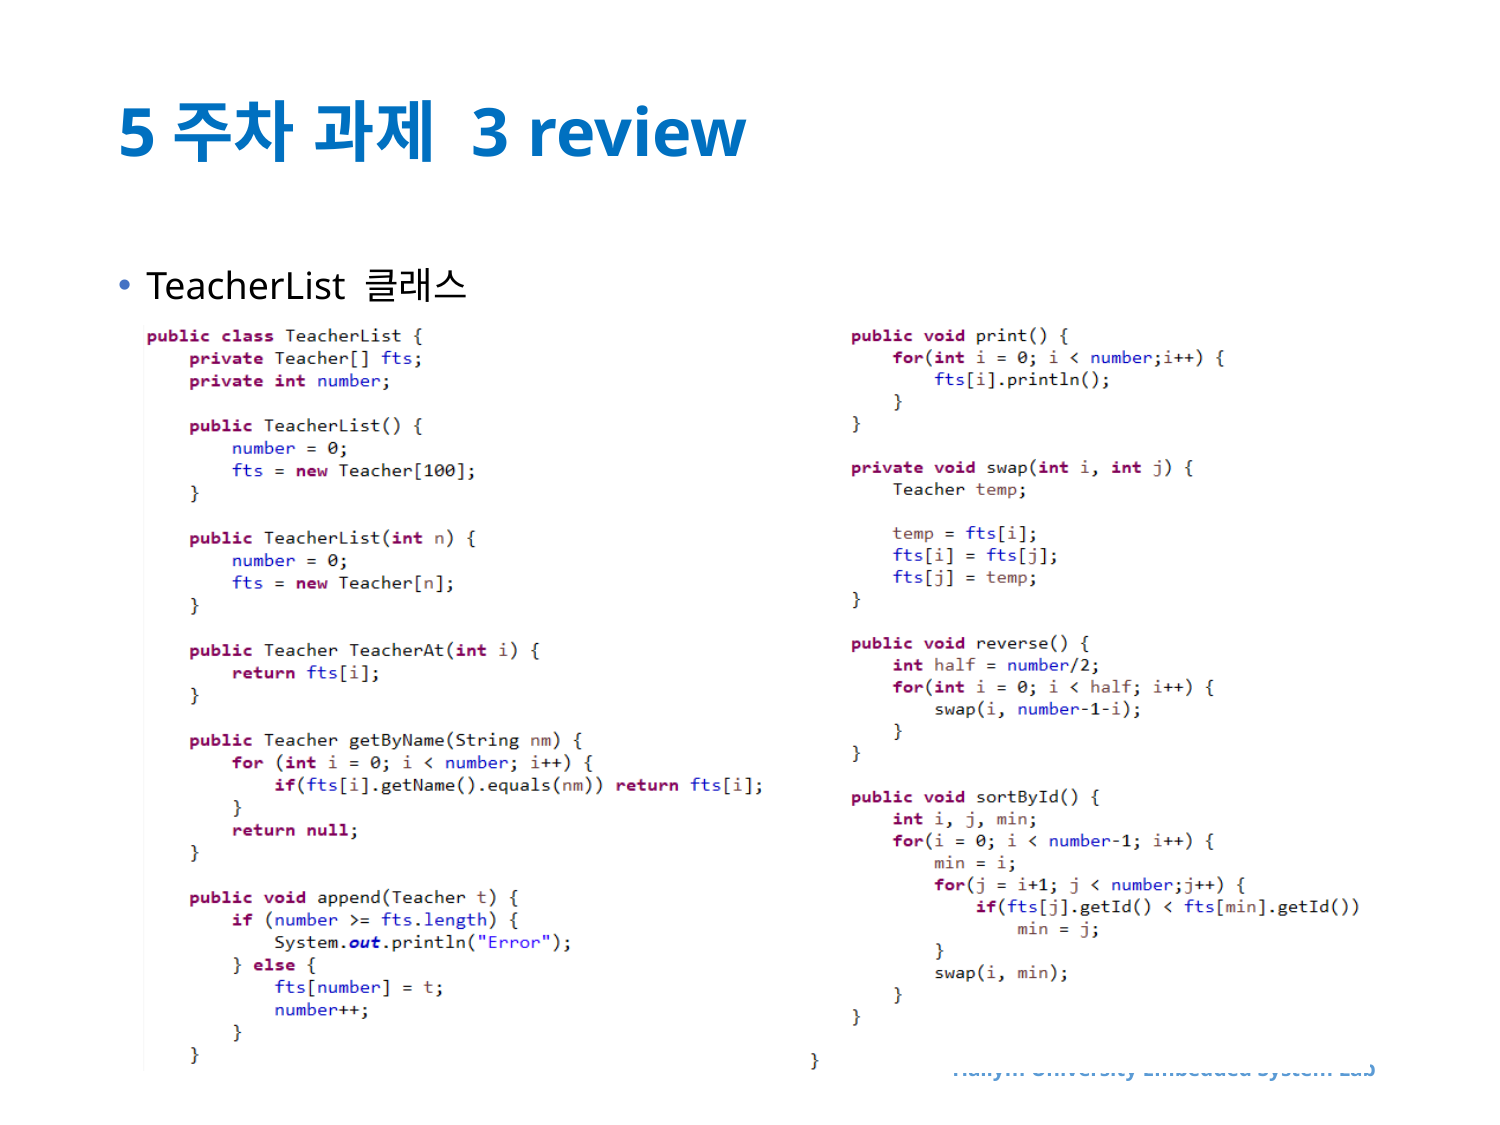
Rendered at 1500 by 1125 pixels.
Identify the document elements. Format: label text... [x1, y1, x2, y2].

footer Hallym University Embedded System Lab [876, 1039, 1452, 1100]
picture [807, 325, 1370, 1073]
picture [143, 325, 768, 1072]
list TeacherList 클래스 [103, 241, 1397, 1014]
title 5주차 과제 3 review [103, 59, 1397, 211]
